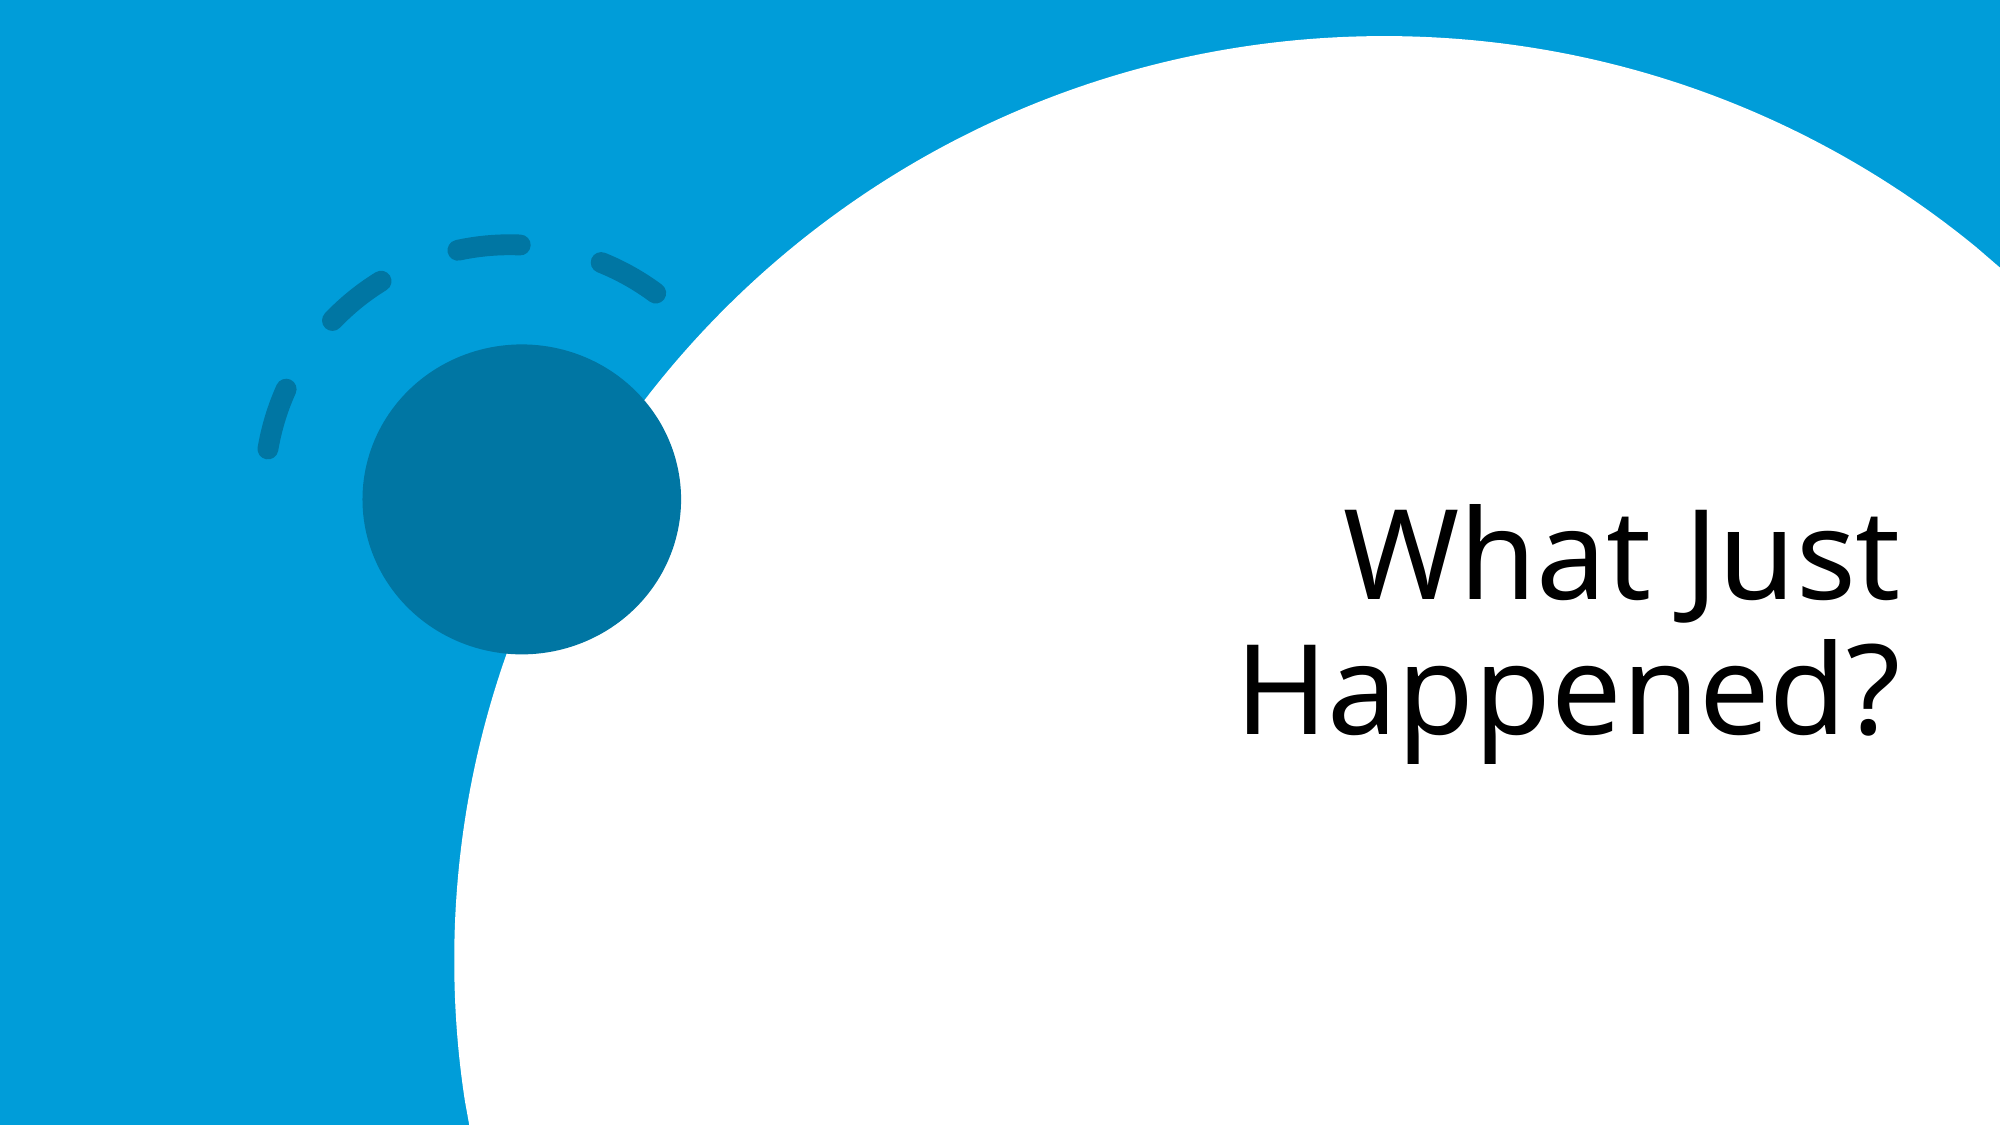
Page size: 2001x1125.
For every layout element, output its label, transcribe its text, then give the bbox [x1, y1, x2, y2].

text_box [453, 35, 2000, 1125]
text_box [0, 0, 2000, 1125]
text_box What Just Happened? [662, 318, 1917, 770]
text_box [267, 244, 676, 490]
text_box [361, 373, 683, 656]
